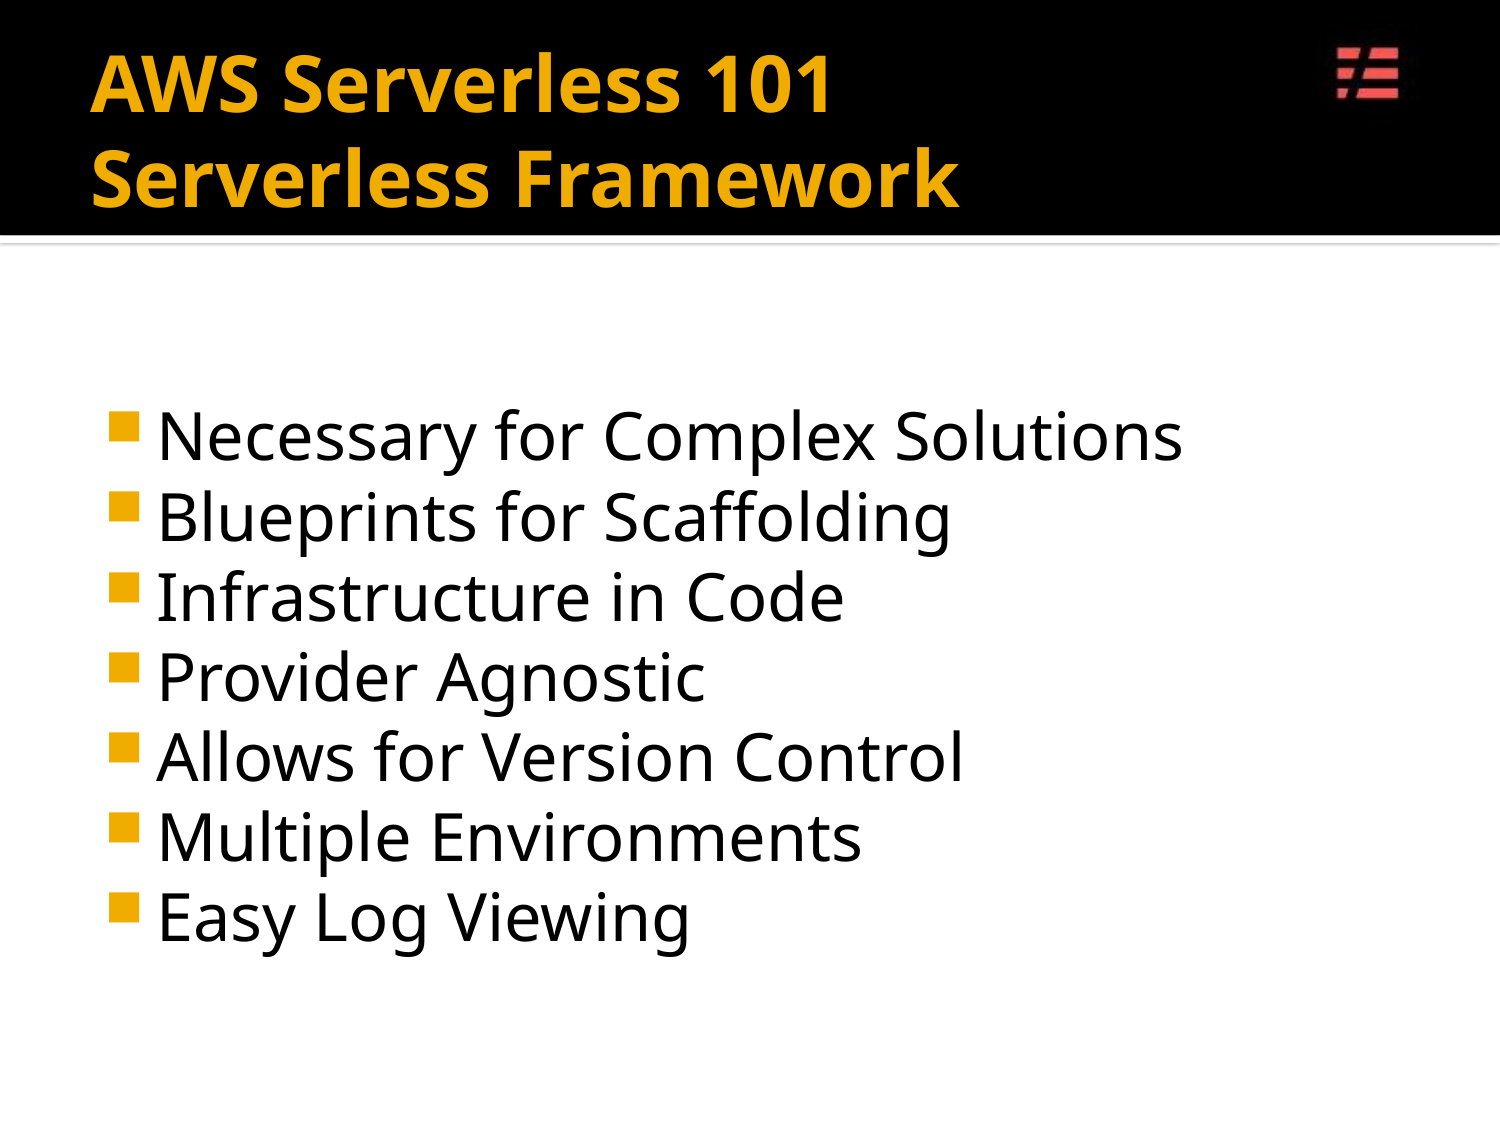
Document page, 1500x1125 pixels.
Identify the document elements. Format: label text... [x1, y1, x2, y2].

list Necessary for Complex Solutions Blueprints for Scaffolding Infrastructure in Code Provider Agnostic Allows for Version Control Multiple Environments Easy Log Viewing [75, 291, 1425, 1050]
picture [1293, 0, 1444, 150]
title AWS Serverless 101 Serverless Framework [75, 25, 1425, 231]
